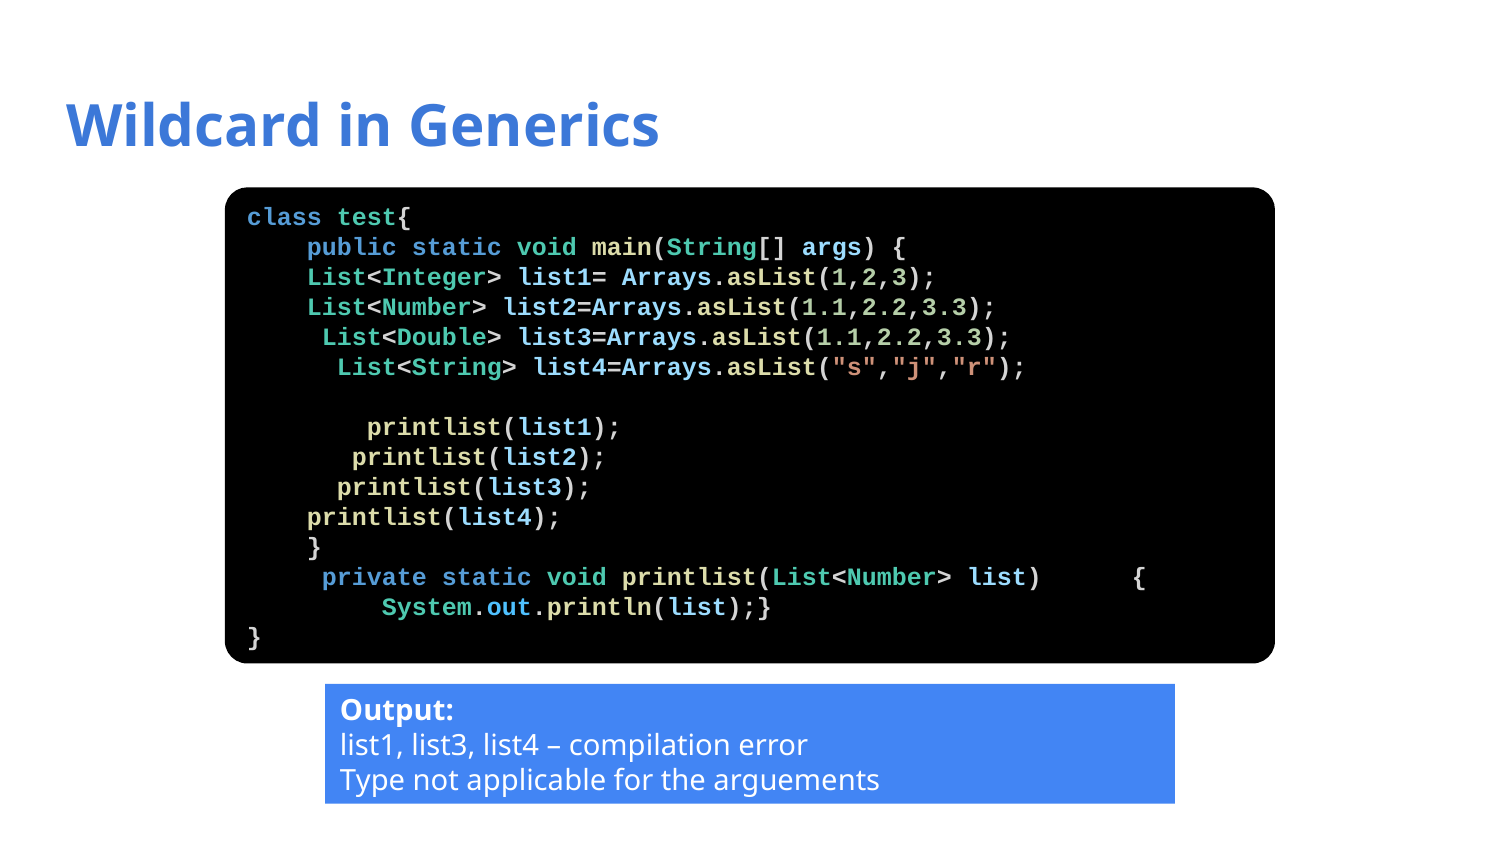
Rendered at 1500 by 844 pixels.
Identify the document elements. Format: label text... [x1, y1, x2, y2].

text_box [51, 166, 1402, 844]
text_box class test{ public static void main(String[] args) { List<Integer> list1= Arrays.asList(1,2,3); List<Number> list2=Arrays.asList(1.1,2.2,3.3); List<Double> list3=Arrays.asList(1.1,2.2,3.3); List<String> list4=Arrays.asList("s","j","r"); printlist(list1); printlist(list2); printlist(list3); printlist(list4); } private static void printlist(List<Number> list) { System.out.println(list);} } [225, 188, 1275, 663]
text_box Output: list1, list3, list4 – compilation error Type not applicable for the arguements [325, 683, 1175, 804]
title Wildcard in Generics [51, 72, 1449, 167]
